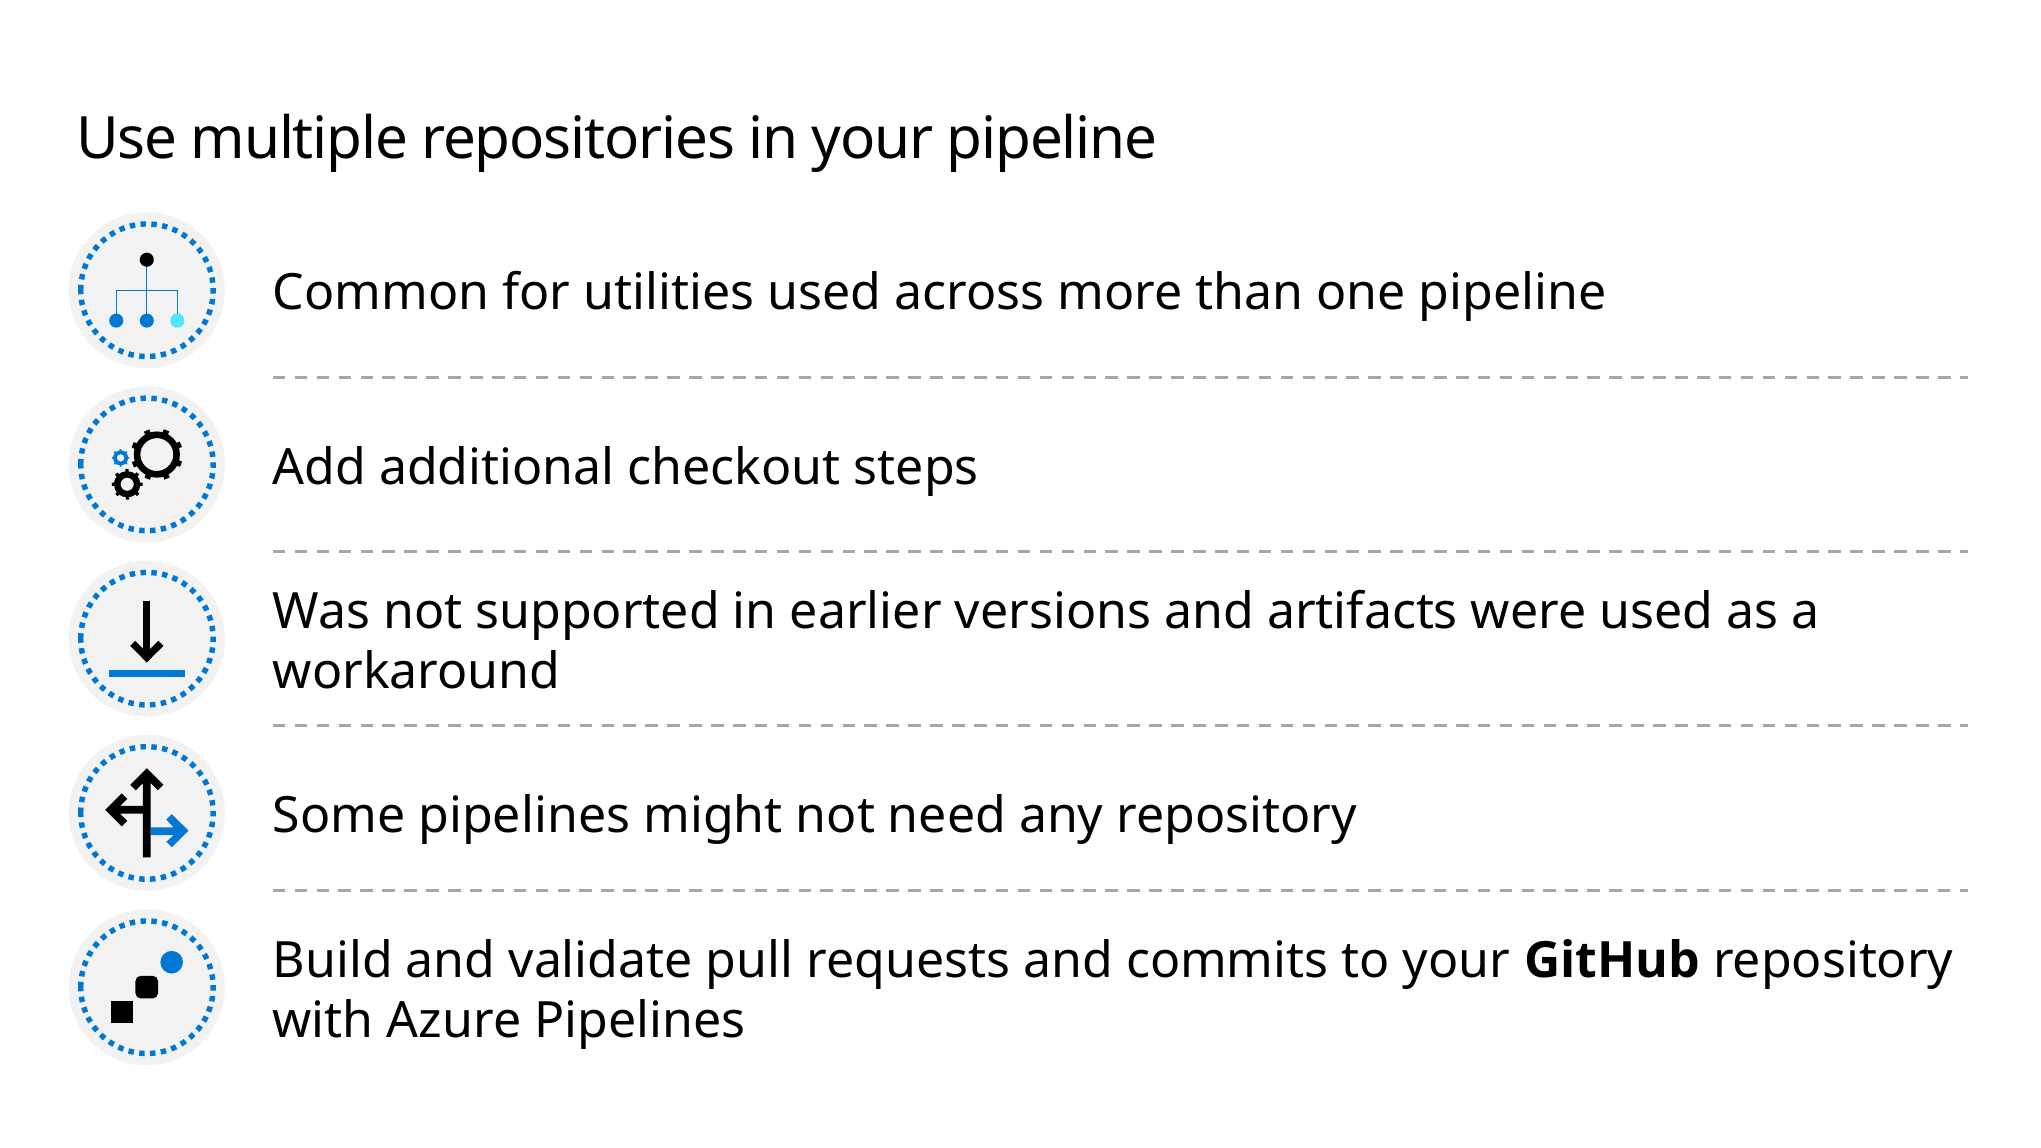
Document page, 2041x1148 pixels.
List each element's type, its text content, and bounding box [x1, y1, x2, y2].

picture [68, 560, 225, 717]
text_box Was not supported in earlier versions and artifacts were used as a workaround [272, 600, 1969, 676]
picture [68, 908, 225, 1066]
text_box Build and validate pull requests and commits to your GitHub repository with Azure Pipelines [272, 920, 1968, 1054]
text_box Some pipelines might not need any repository [272, 775, 1969, 851]
title Use multiple repositories in your pipeline [76, 103, 1969, 172]
picture [68, 734, 225, 891]
picture [68, 211, 225, 369]
picture [68, 385, 225, 543]
text_box Add additional checkout steps [272, 426, 1968, 502]
text_box Common for utilities used across more than one pipeline [272, 252, 1969, 328]
